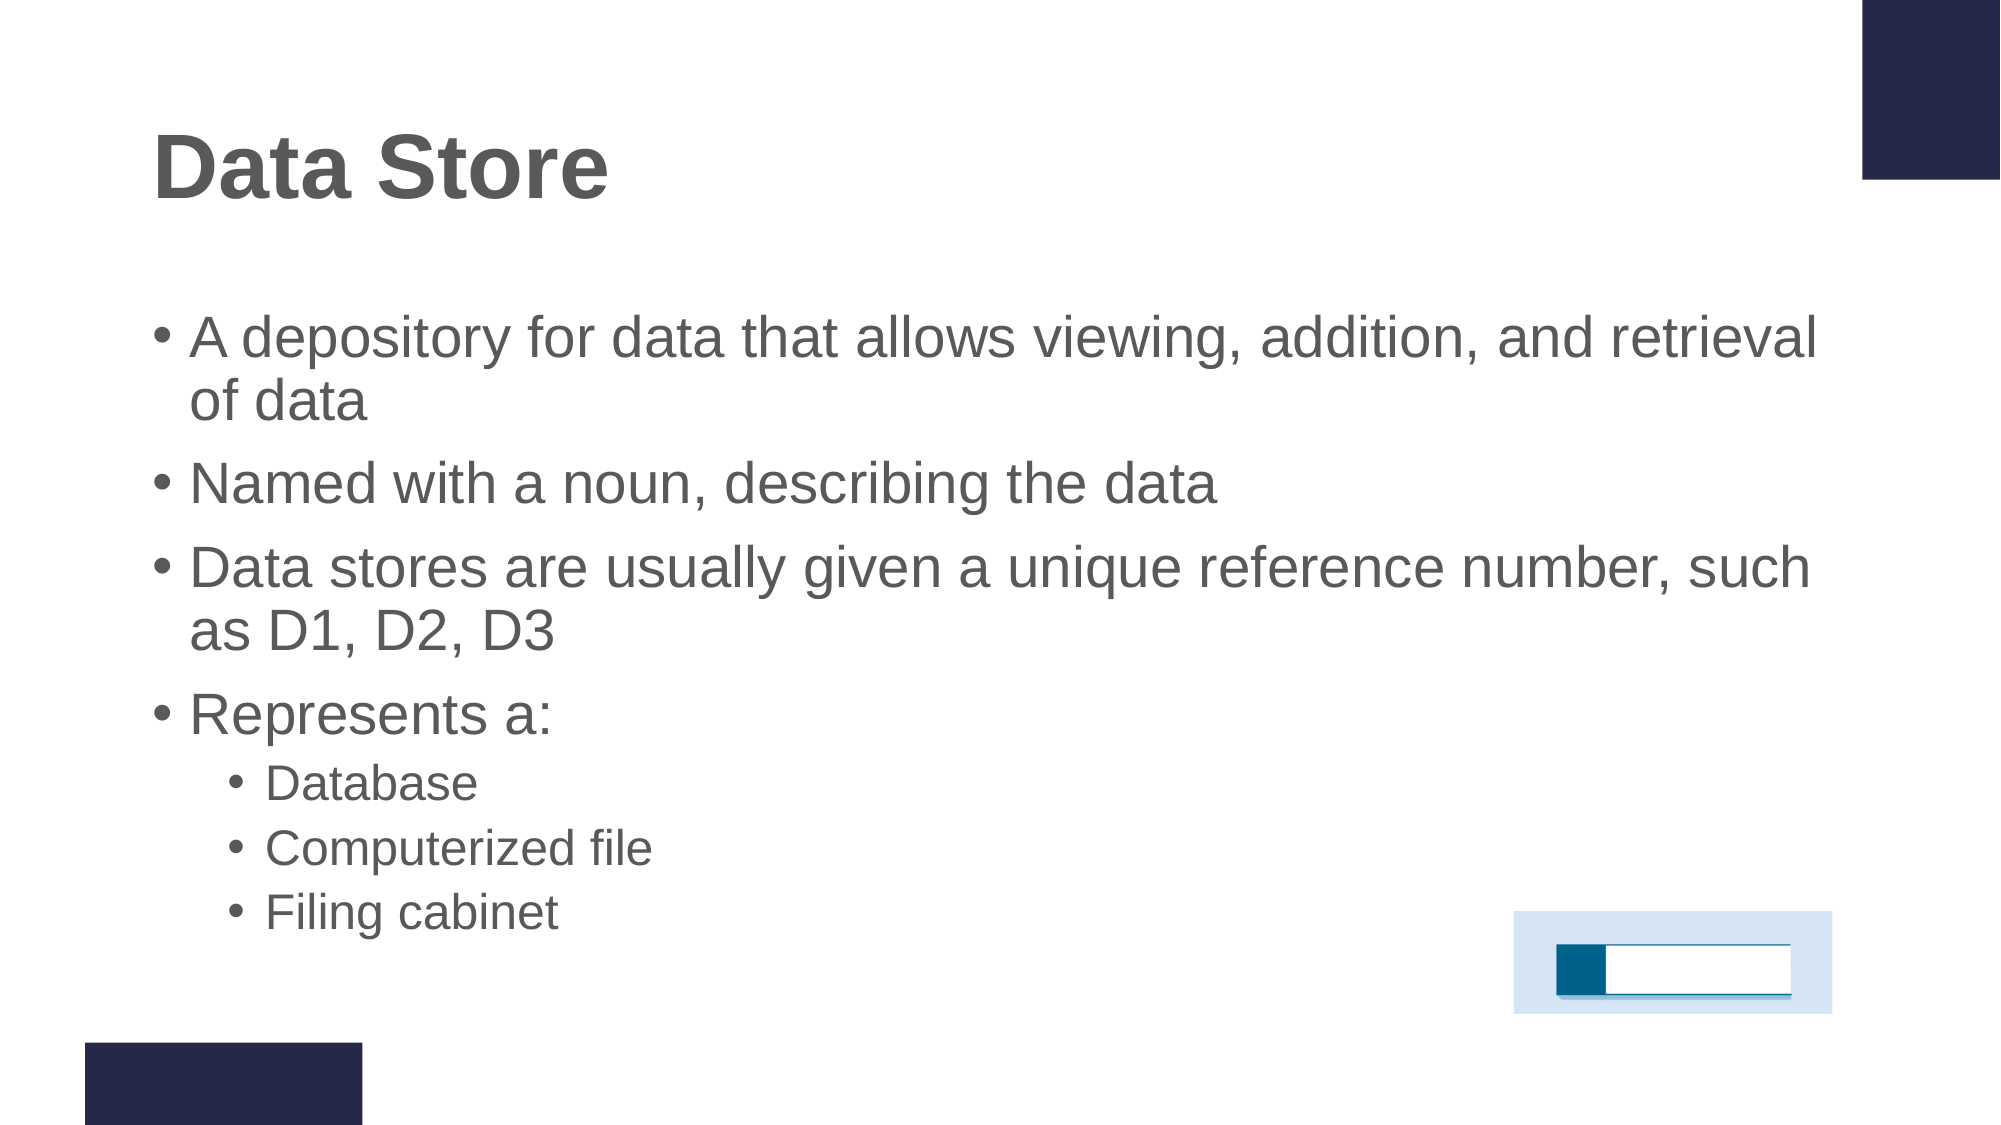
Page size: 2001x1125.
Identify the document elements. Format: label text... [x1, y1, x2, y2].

picture [1513, 911, 1833, 1014]
list A depository for data that allows viewing, addition, and retrieval of data Named with a noun, describing the data Data stores are usually given a unique reference number, such as D1, D2, D3 Represents a: Database Computerized file Filing cabinet [137, 299, 1863, 1014]
title Data Store [137, 59, 1863, 278]
